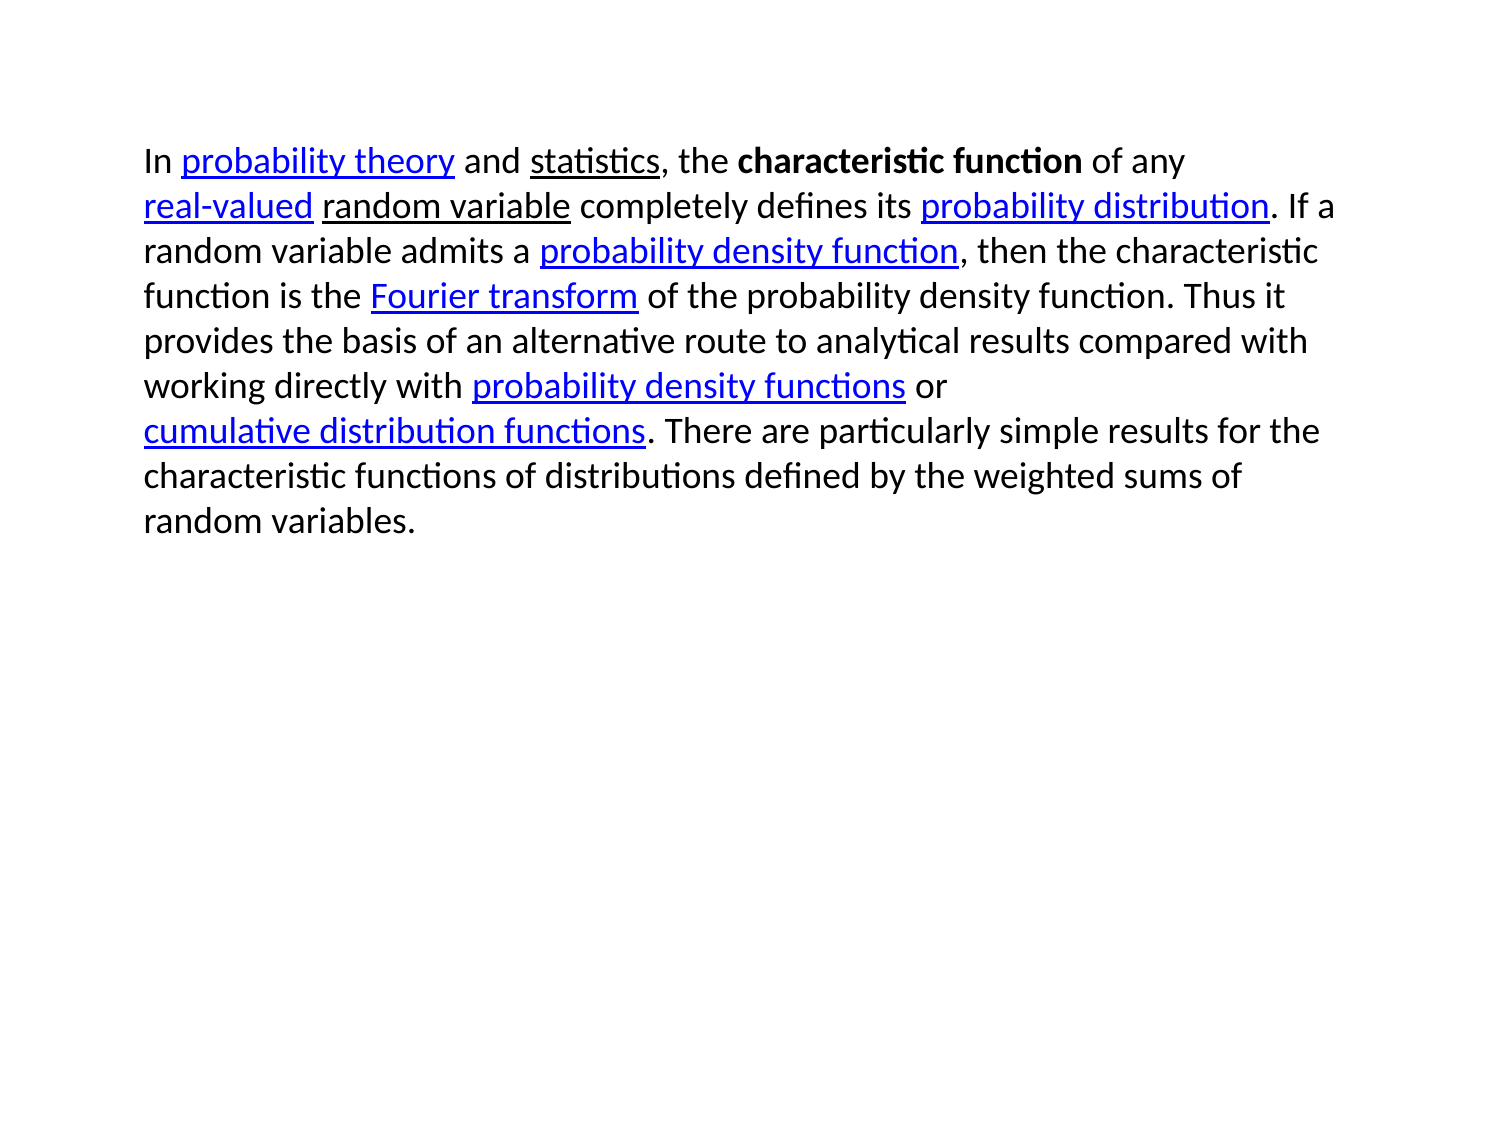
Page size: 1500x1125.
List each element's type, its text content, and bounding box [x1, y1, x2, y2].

text_box In probability theory and statistics, the characteristic function of any real-valued random variable completely defines its probability distribution. If a random variable admits a probability density function, then the characteristic function is the Fourier transform of the probability density function. Thus it provides the basis of an alternative route to analytical results compared with working directly with probability density functions or cumulative distribution functions. There are particularly simple results for the characteristic functions of distributions defined by the weighted sums of random variables. [128, 128, 1360, 549]
